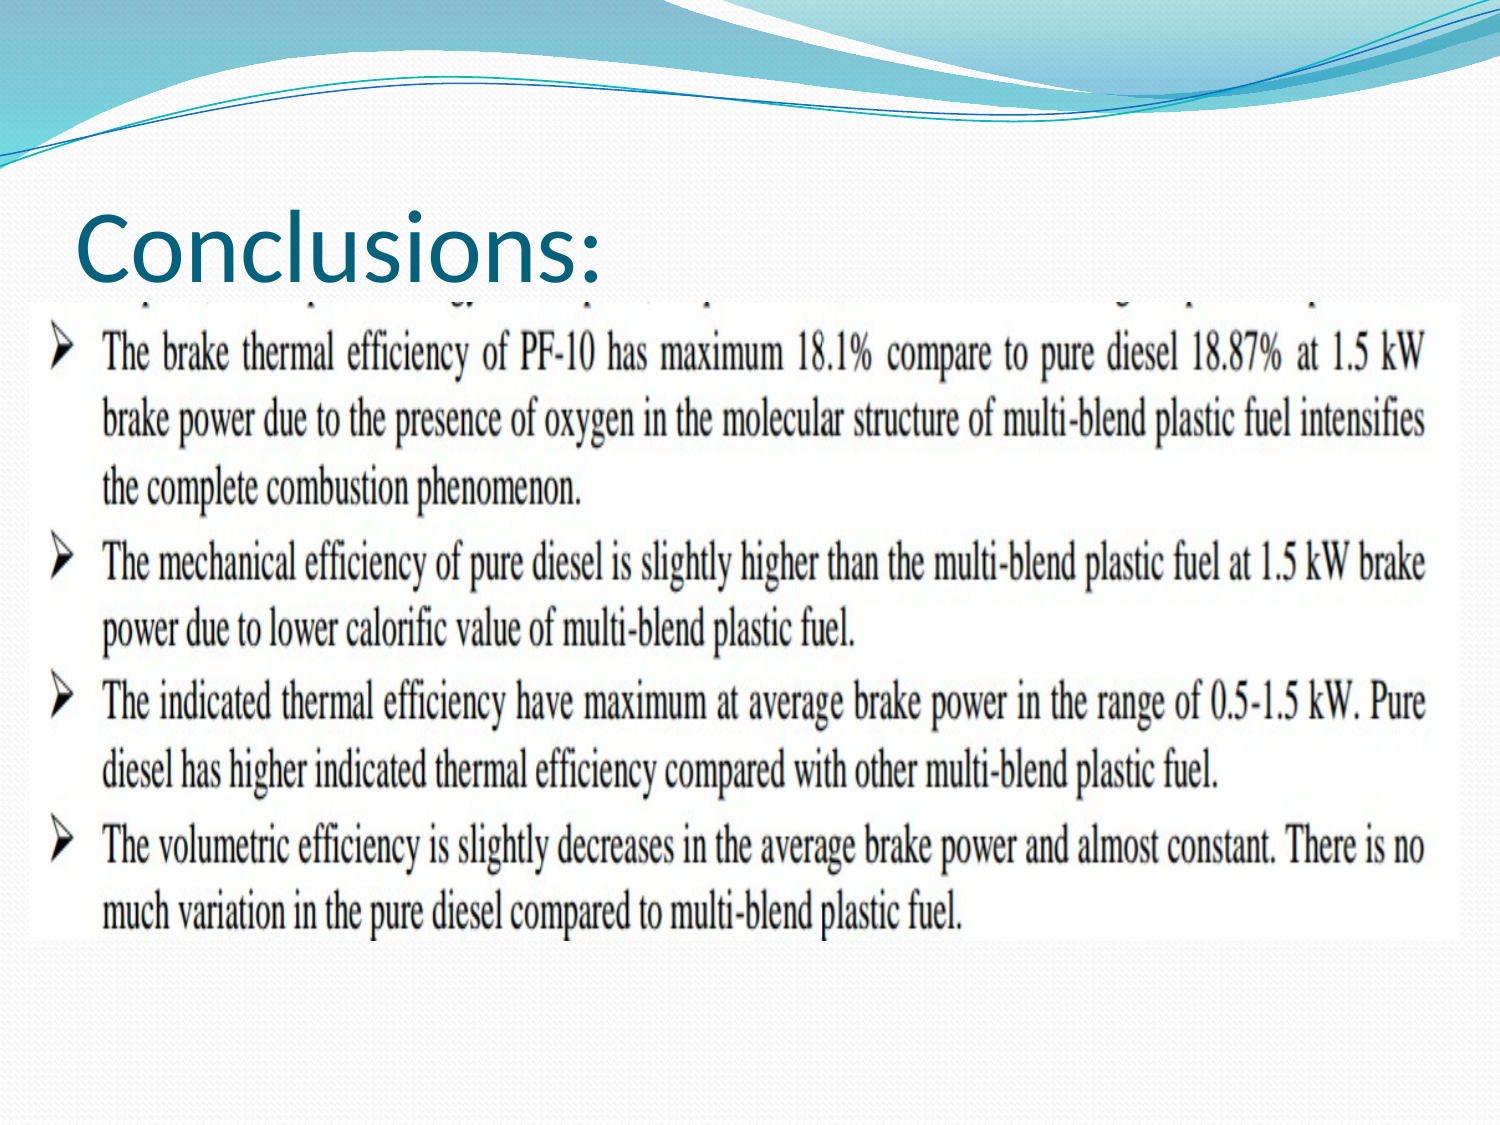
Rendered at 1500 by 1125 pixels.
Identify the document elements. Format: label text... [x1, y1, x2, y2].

title Conclusions: [75, 115, 1425, 301]
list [29, 302, 1459, 941]
